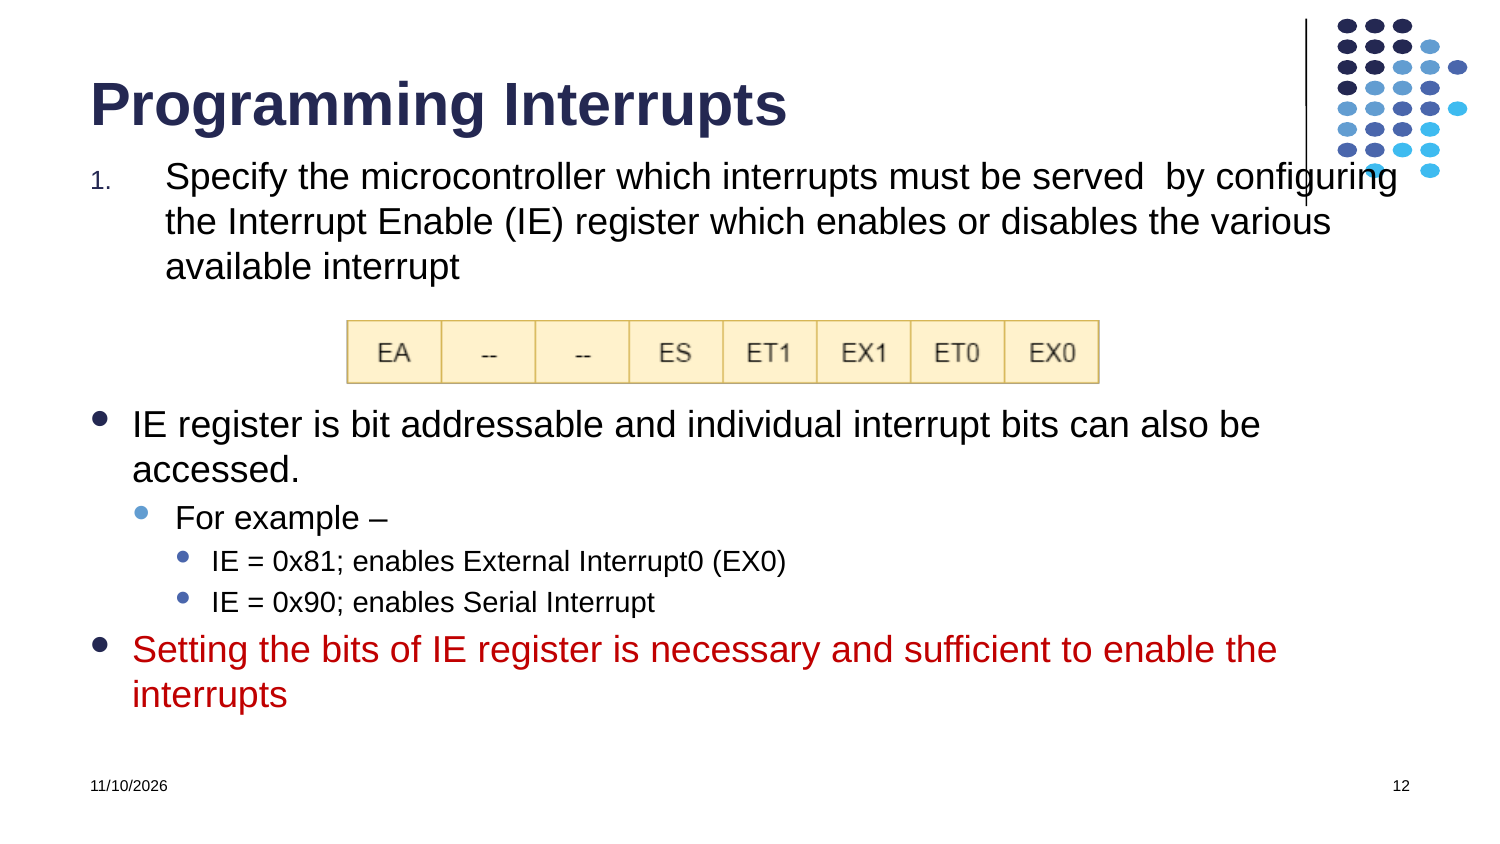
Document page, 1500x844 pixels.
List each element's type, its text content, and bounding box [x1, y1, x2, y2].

title Programming Interrupts [75, 38, 1313, 144]
list Specify the microcontroller which interrupts must be served by configuring the Interrupt Enable (IE) register which enables or disables the various available interrupt IE register is bit addressable and individual interrupt bits can also be accessed. For example – IE = 0x81; enables External Interrupt0 (EX0) IE = 0x90; enables Serial Interrupt Setting the bits of IE register is necessary and sufficient to enable the interrupts [75, 144, 1425, 769]
slide_number 12 [1074, 768, 1425, 826]
picture [222, 320, 1209, 395]
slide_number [75, 768, 425, 826]
